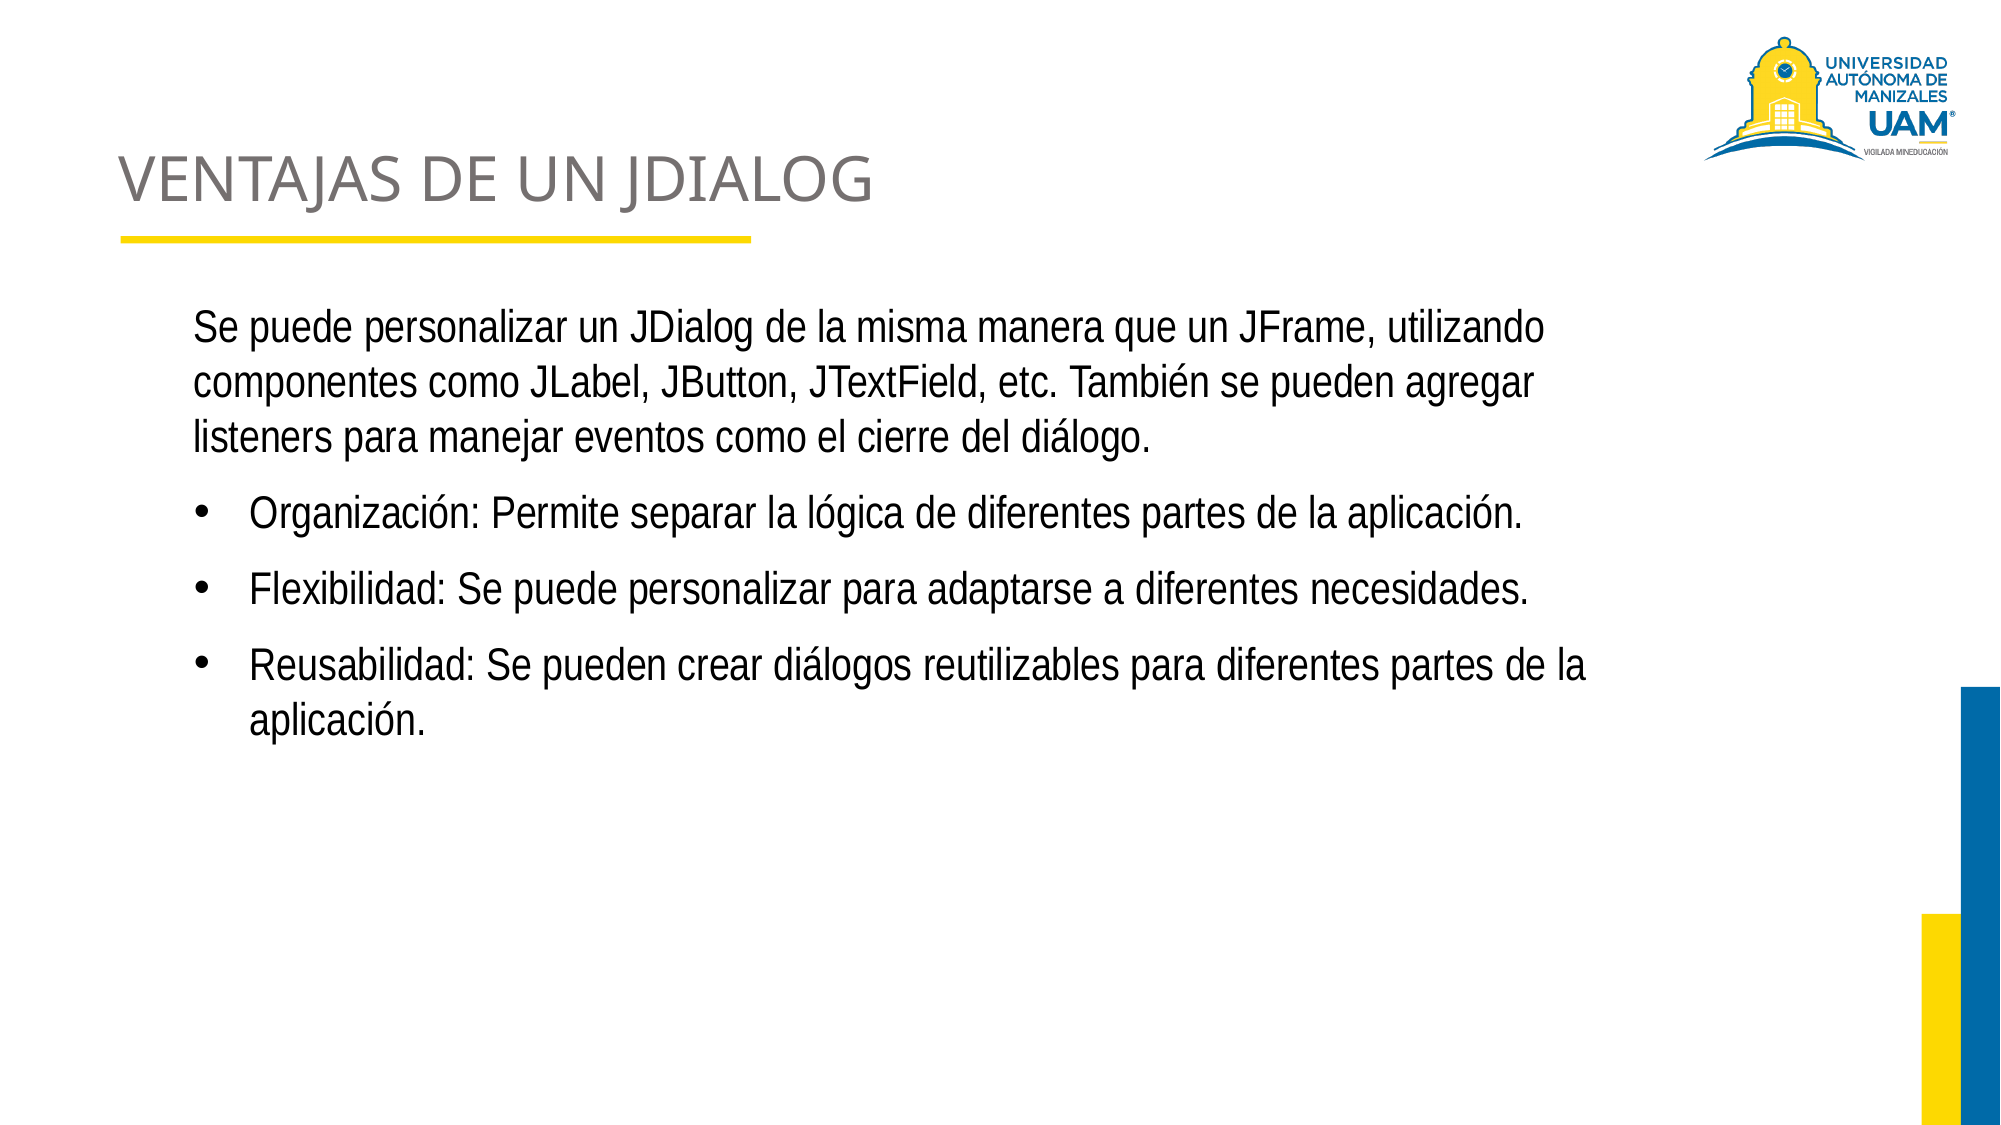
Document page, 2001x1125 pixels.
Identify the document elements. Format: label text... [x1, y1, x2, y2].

text_box [120, 236, 752, 244]
title VENTAJAS DE UN JDIALOG [103, 96, 1829, 267]
picture [1683, 13, 1976, 184]
list Se puede personalizar un JDialog de la misma manera que un JFrame, utilizando componentes como JLabel, JButton, JTextField, etc. También se pueden agregar listeners para manejar eventos como el cierre del diálogo. Organización: Permite separar la lógica de diferentes partes de la aplicación. Flexibilidad: Se puede personalizar para adaptarse a diferentes necesidades. Reusabilidad: Se pueden crear diálogos reutilizables para diferentes partes de la aplicación. [103, 289, 1686, 1006]
